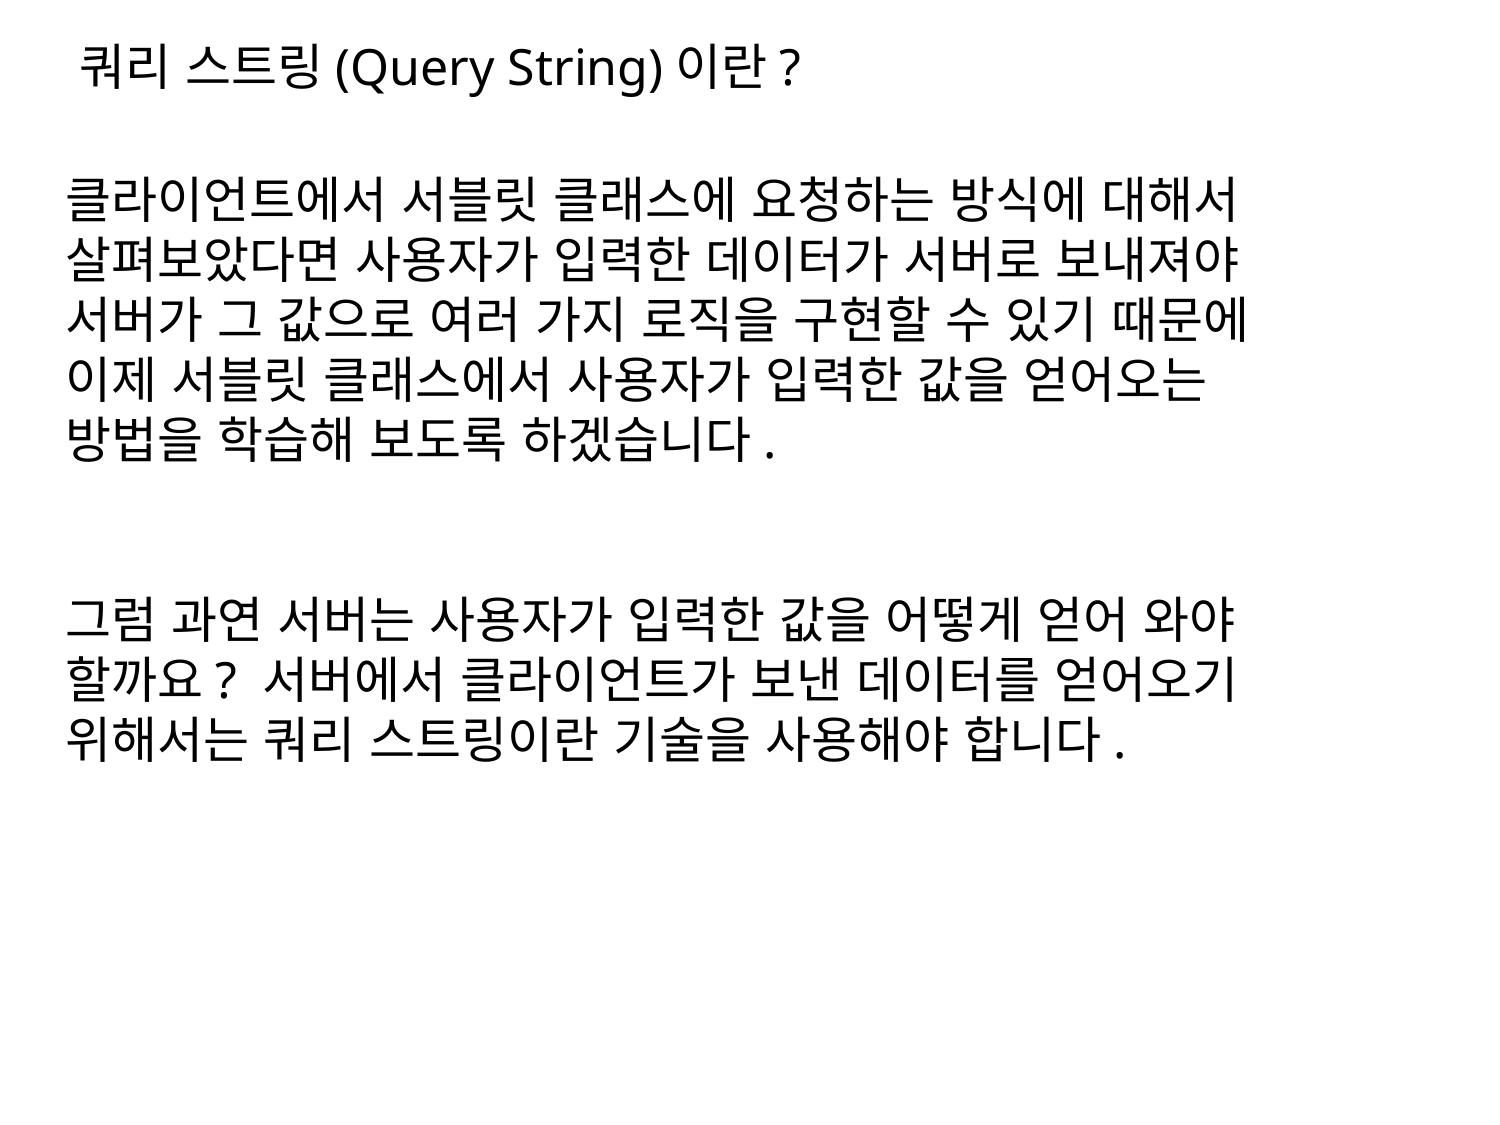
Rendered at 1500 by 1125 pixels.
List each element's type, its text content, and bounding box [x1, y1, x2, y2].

text_box 쿼리 스트링(Query String)이란? [64, 28, 817, 104]
text_box 클라이언트에서 서블릿 클래스에 요청하는 방식에 대해서 살펴보았다면 사용자가 입력한 데이터가 서버로 보내져야 서버가 그 값으로 여러 가지 로직을 구현할 수 있기 때문에 이제 서블릿 클래스에서 사용자가 입력한 값을 얻어오는 방법을 학습해 보도록 하겠습니다. 그럼 과연 서버는 사용자가 입력한 값을 어떻게 얻어 와야 할까요? 서버에서 클라이언트가 보낸 데이터를 얻어오기 위해서는 쿼리 스트링이란 기술을 사용해야 합니다. [50, 160, 1371, 836]
